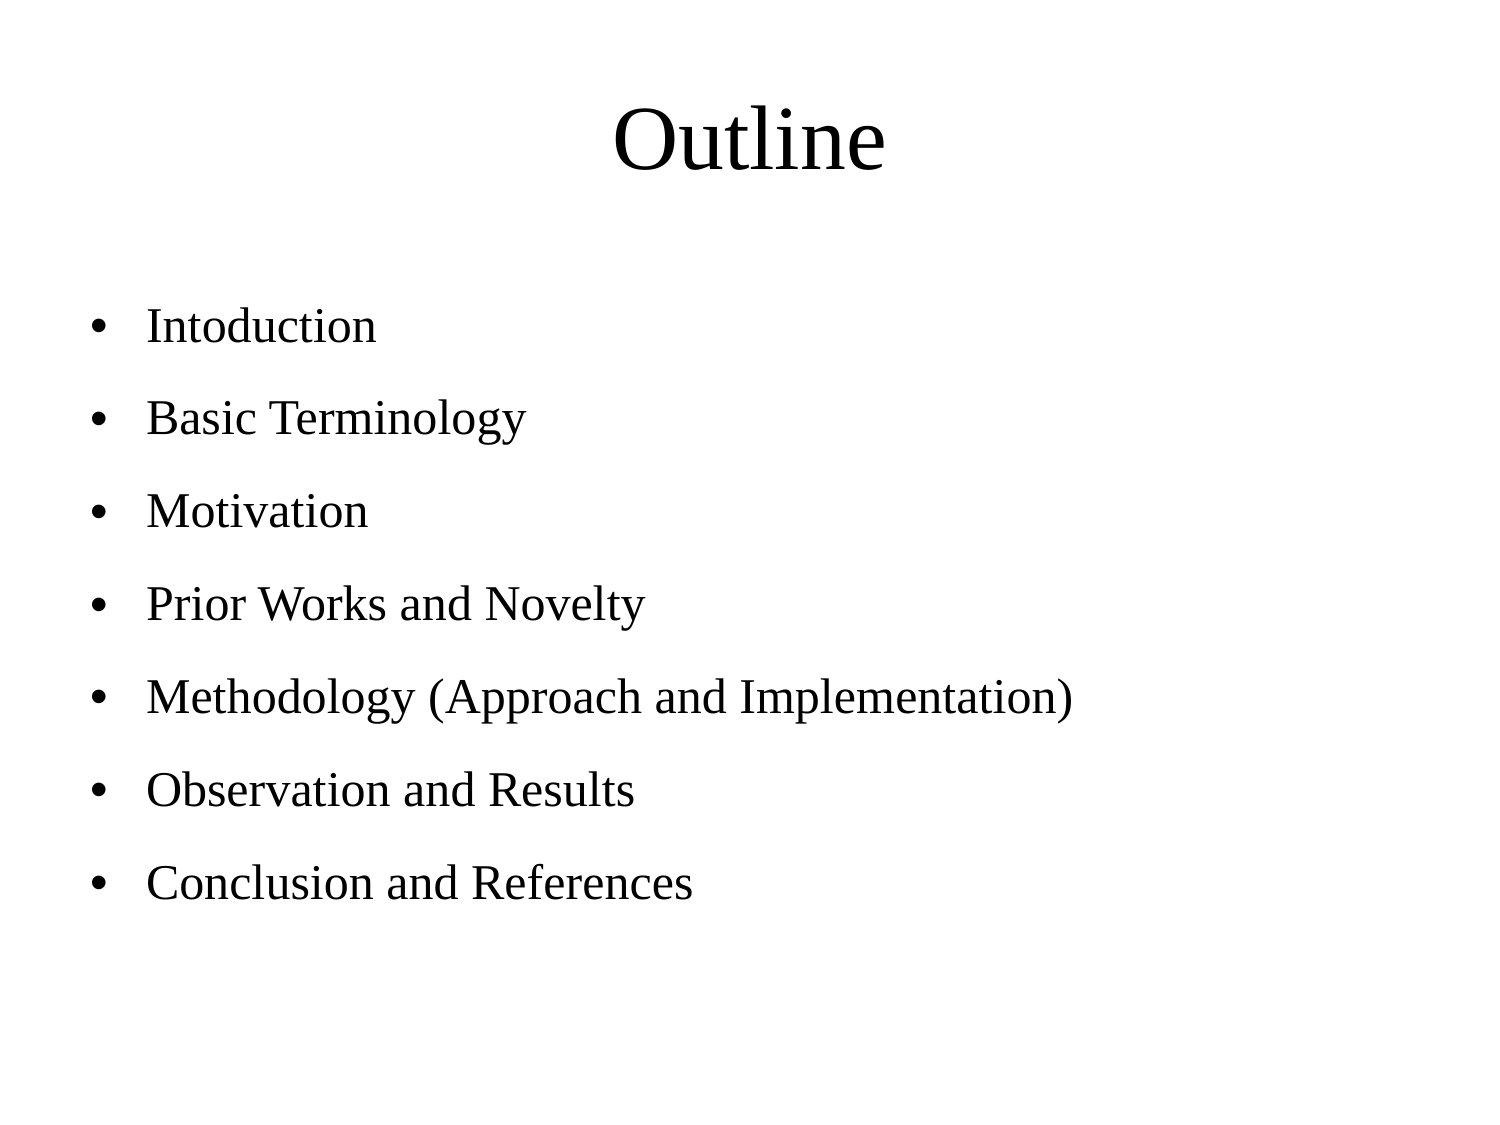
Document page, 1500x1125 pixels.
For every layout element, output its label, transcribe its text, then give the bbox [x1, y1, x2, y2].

text_box Outline [74, 45, 1425, 233]
text_box Intoduction Basic Terminology Motivation Prior Works and Novelty Methodology (Approach and Implementation) Observation and Results Conclusion and References [74, 262, 1425, 1005]
